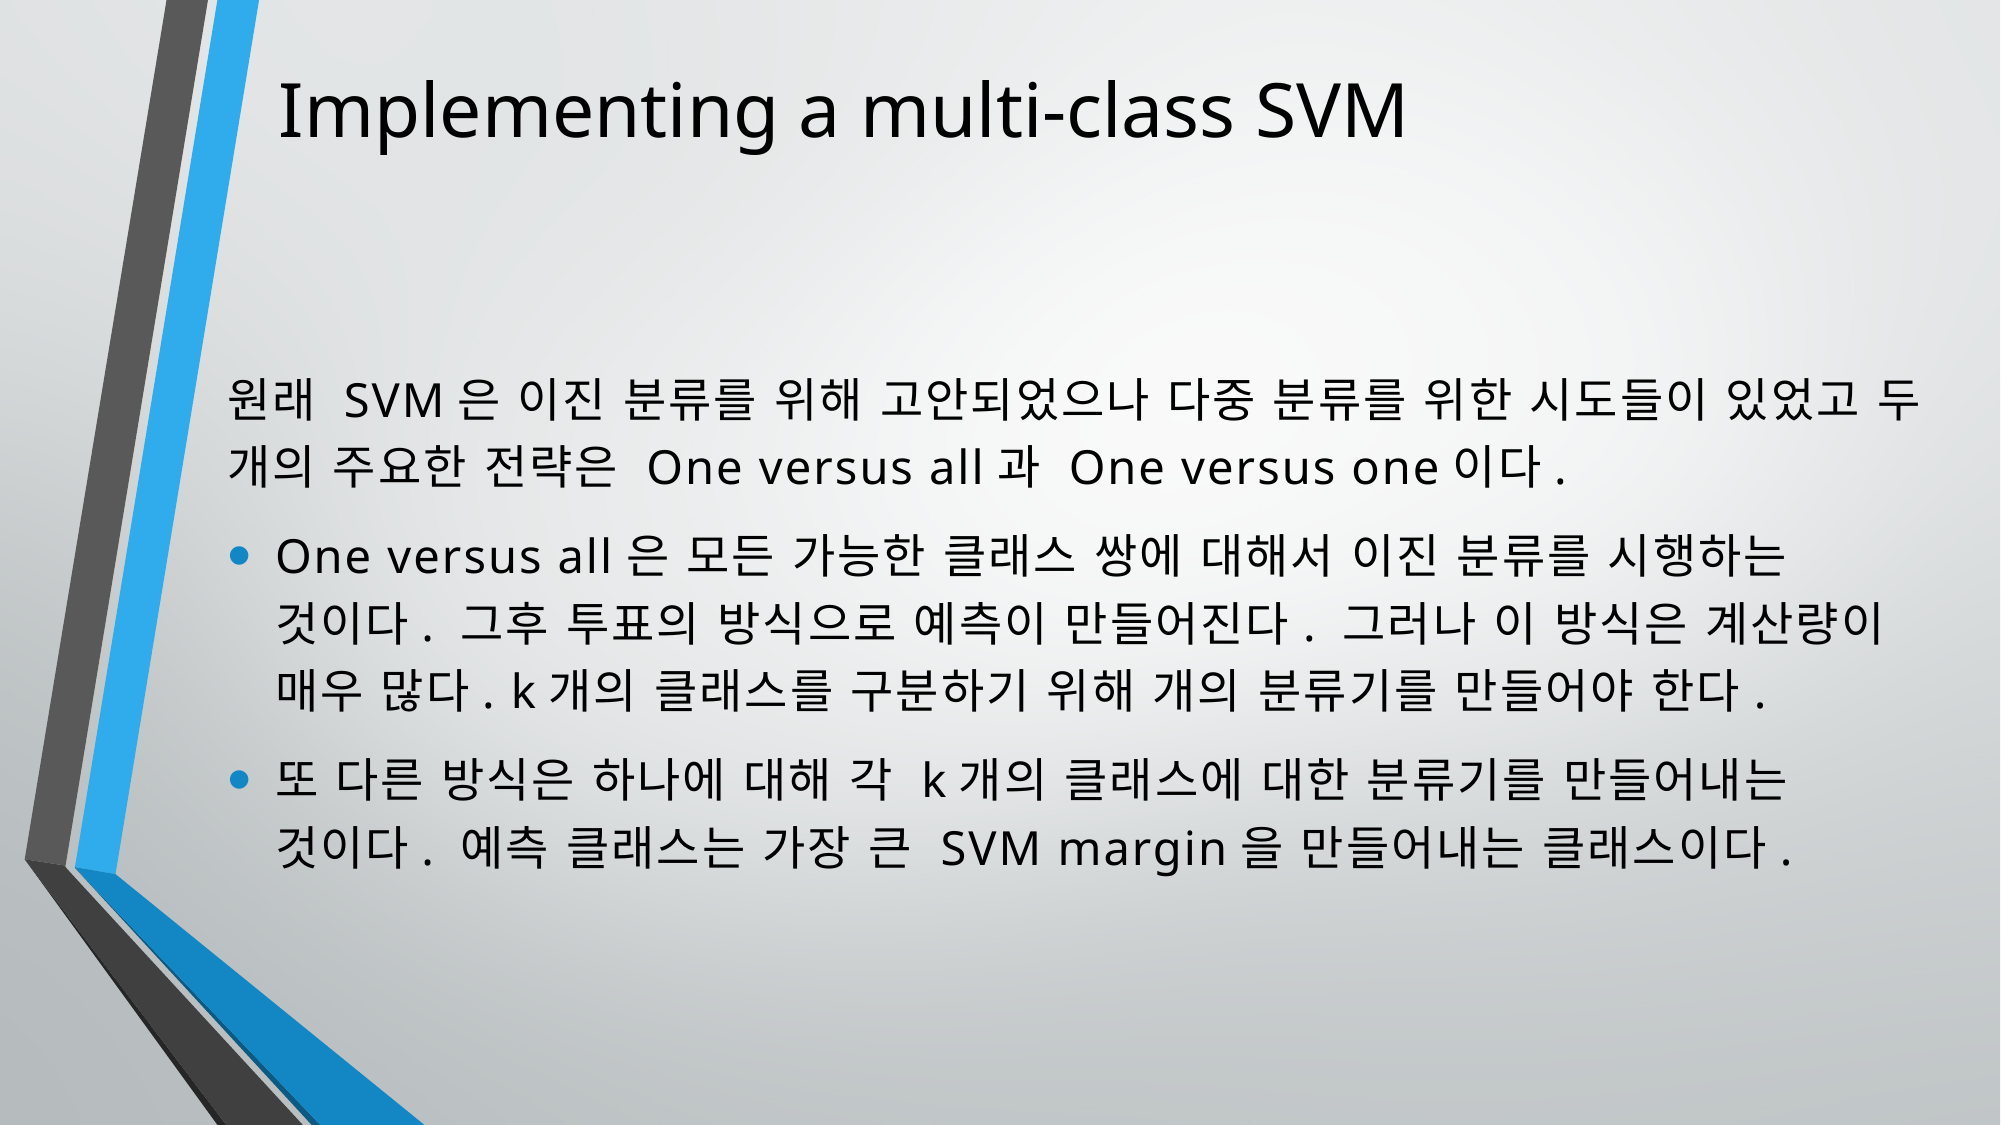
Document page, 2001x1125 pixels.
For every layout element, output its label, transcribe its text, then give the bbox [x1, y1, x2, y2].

text_box Implementing a multi-class SVM [263, 40, 1494, 175]
